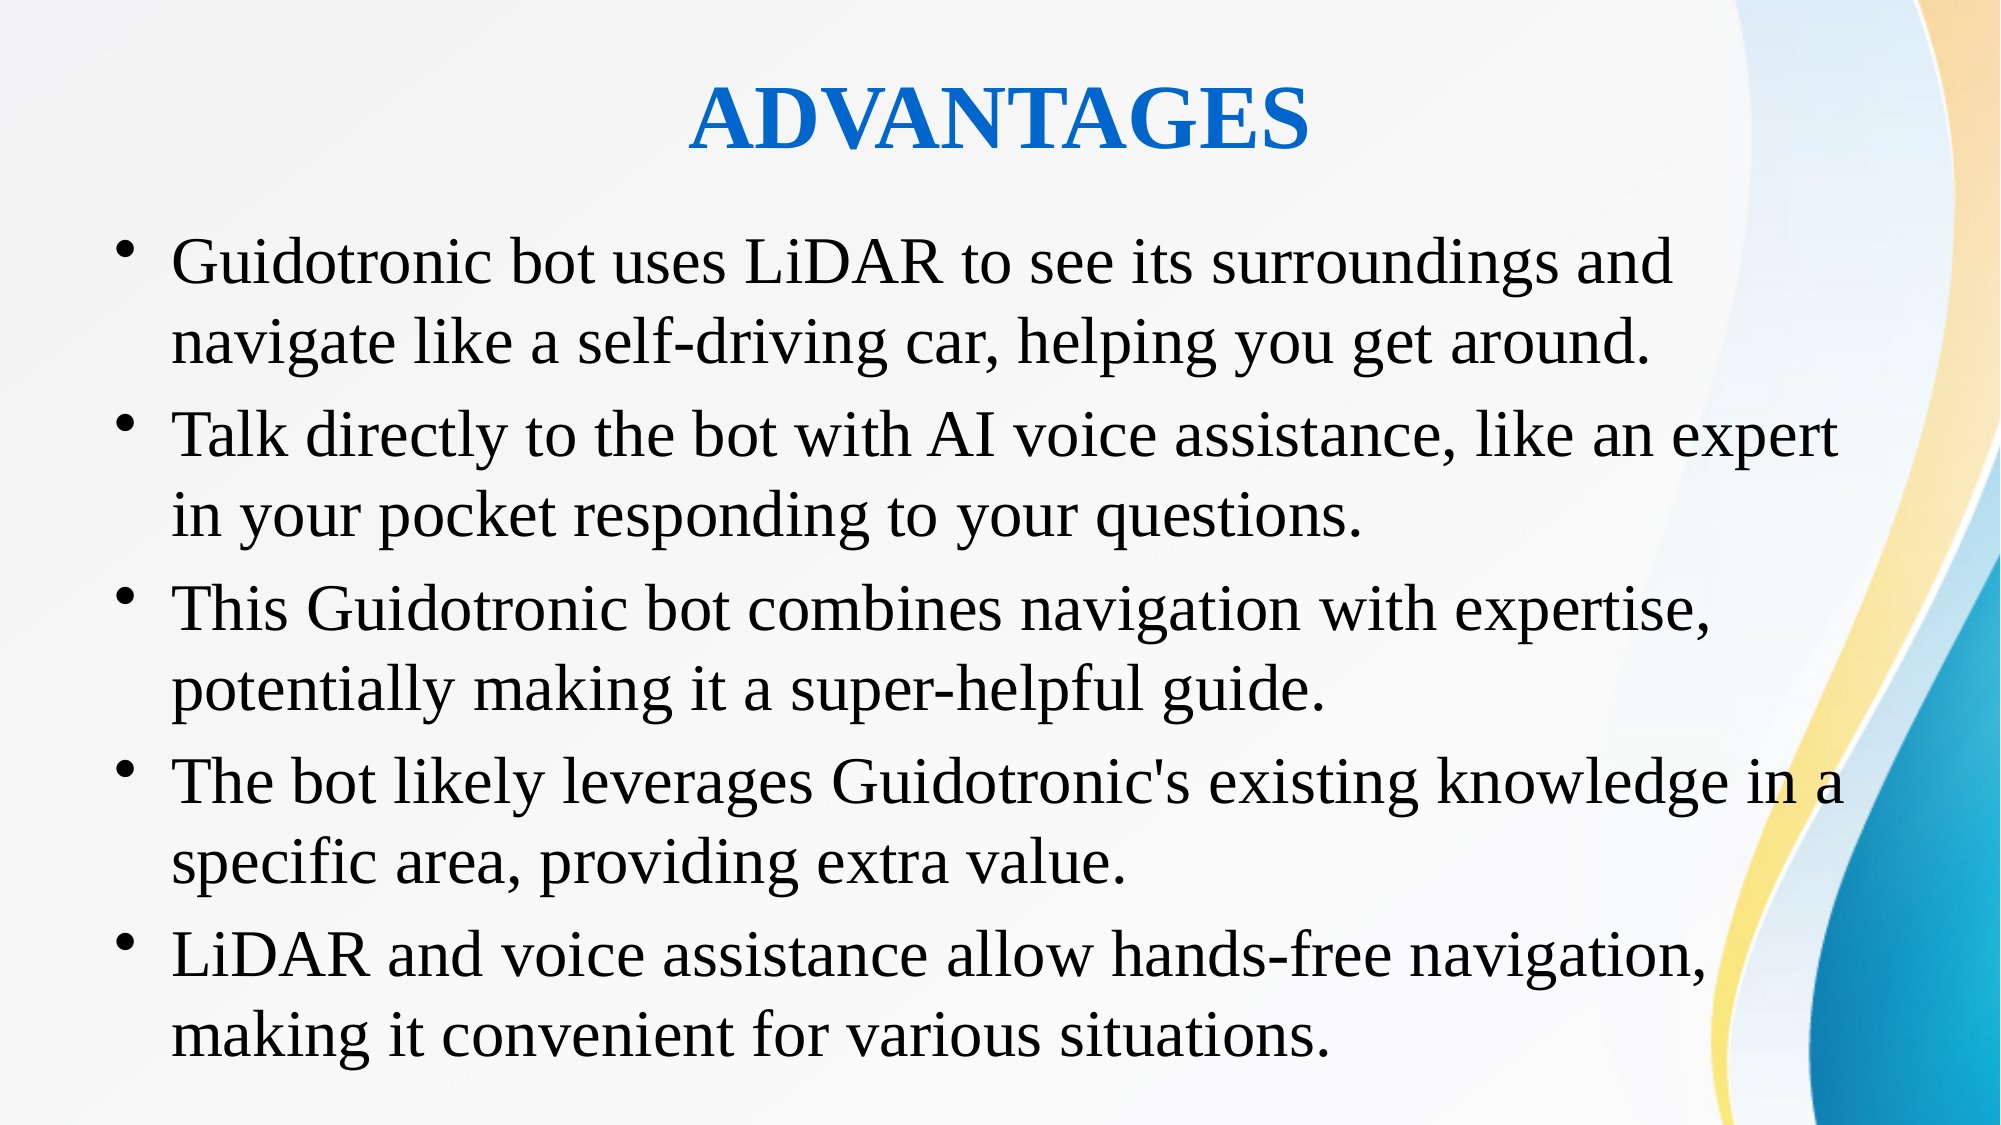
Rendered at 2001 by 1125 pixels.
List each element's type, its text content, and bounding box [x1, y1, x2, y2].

title ADVANTAGES [99, 63, 1901, 160]
list Guidotronic bot uses LiDAR to see its surroundings and navigate like a self-driving car, helping you get around. Talk directly to the bot with AI voice assistance, like an expert in your pocket responding to your questions. This Guidotronic bot combines navigation with expertise, potentially making it a super-helpful guide. The bot likely leverages Guidotronic's existing knowledge in a specific area, providing extra value. LiDAR and voice assistance allow hands-free navigation, making it convenient for various situations. [99, 209, 1901, 1125]
picture [0, 0, 2001, 1125]
